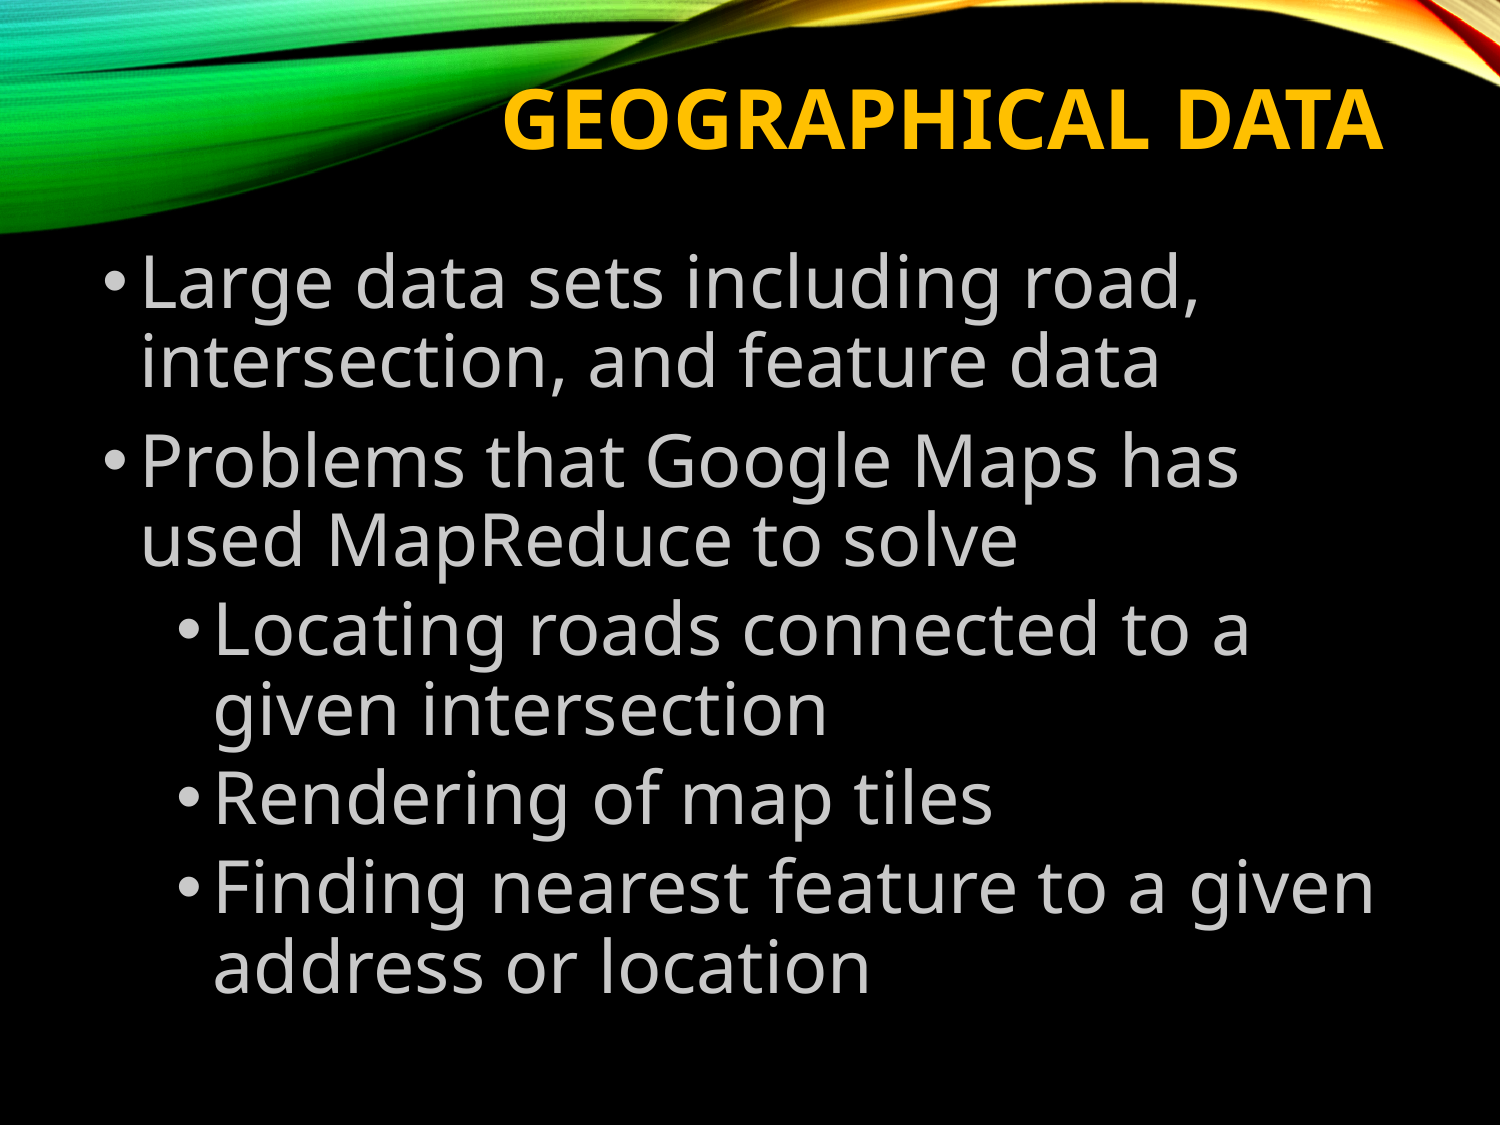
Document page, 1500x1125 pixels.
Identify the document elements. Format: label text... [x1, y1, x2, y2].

picture [0, 0, 1500, 237]
list Large data sets including road, intersection, and feature data Problems that Google Maps has used MapReduce to solve Locating roads connected to a given intersection Rendering of map tiles Finding nearest feature to a given address or location [87, 237, 1425, 1018]
title GEOGRAPHICAL DATA [125, 62, 1400, 183]
